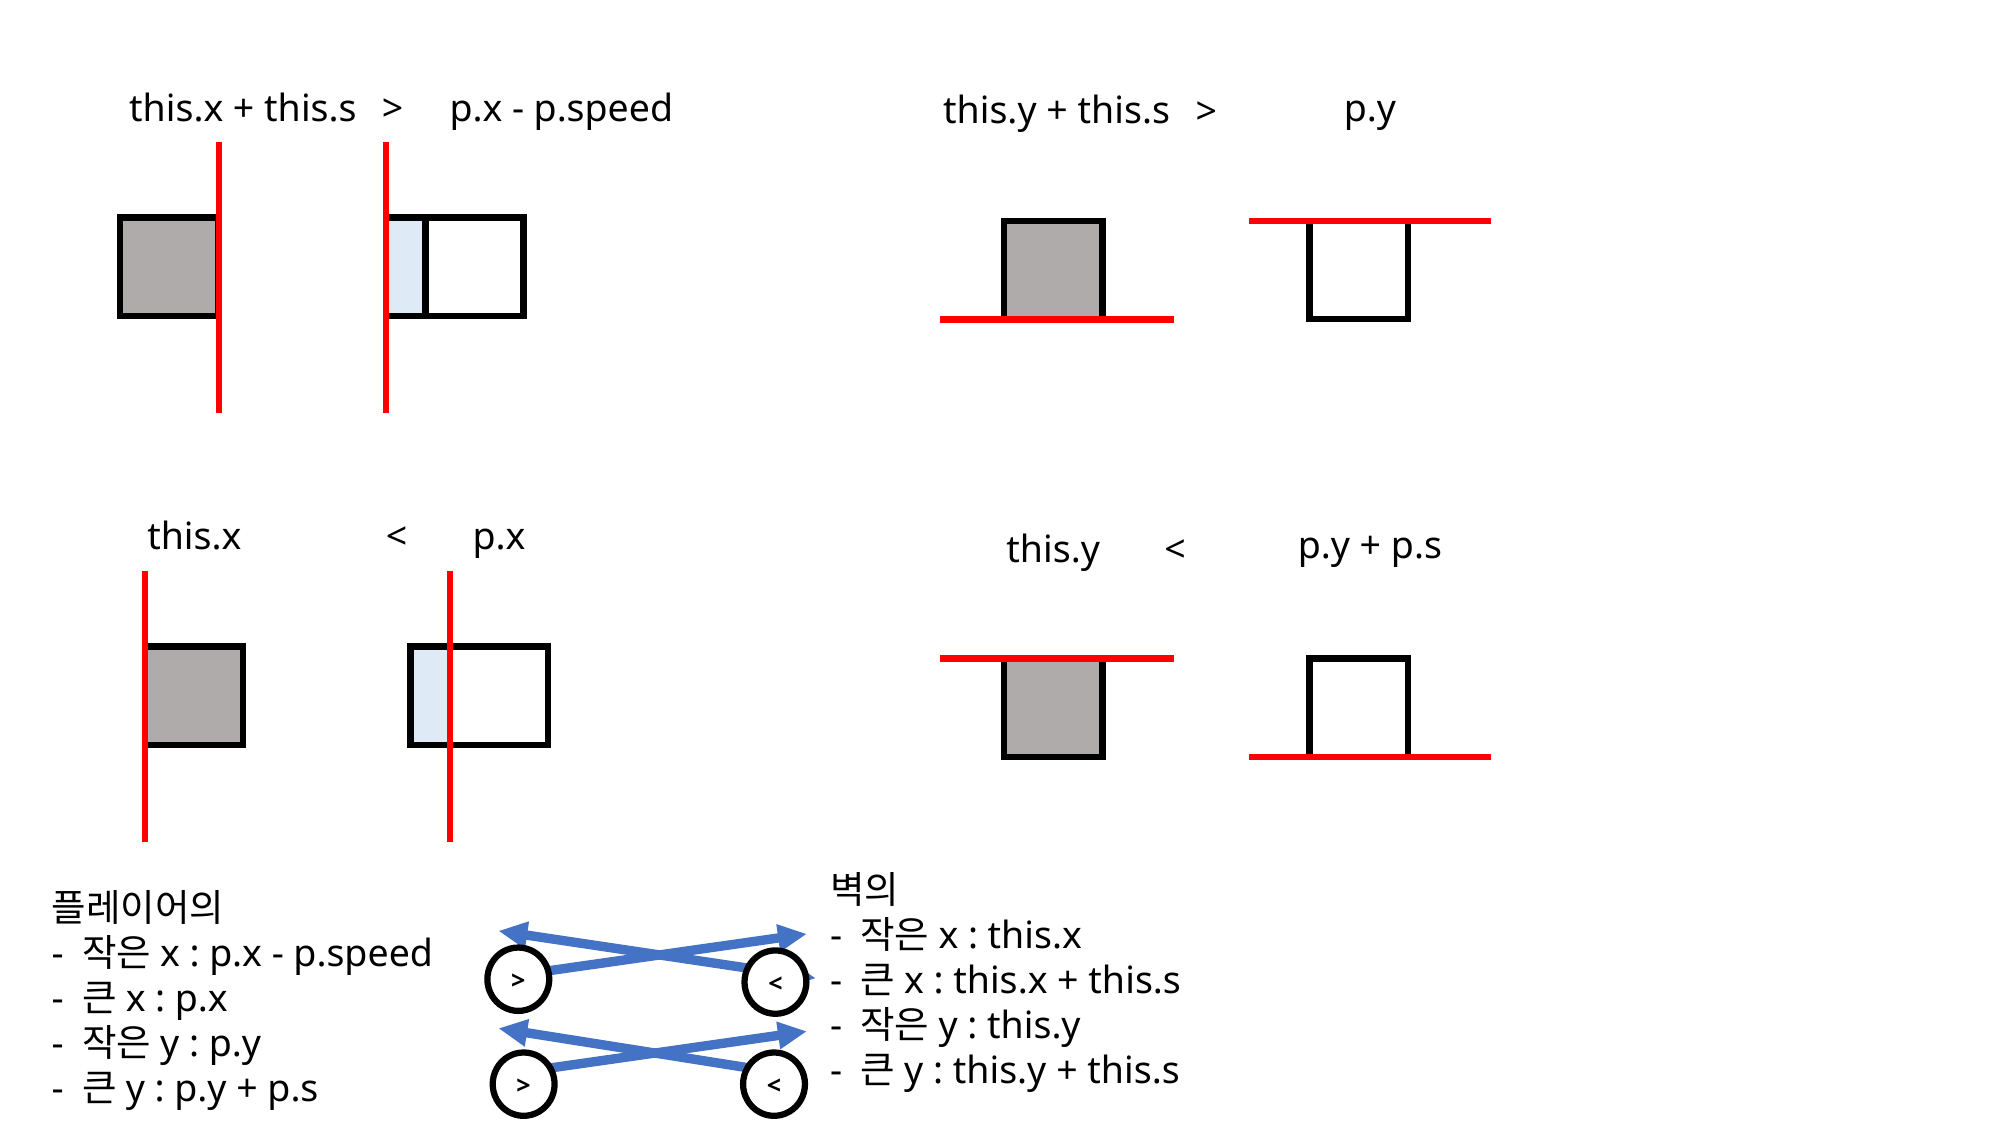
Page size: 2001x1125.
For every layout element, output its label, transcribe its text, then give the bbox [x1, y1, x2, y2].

text_box p.x - p.speed [434, 76, 689, 136]
text_box this.y + this.s [928, 78, 1186, 139]
text_box [389, 217, 426, 317]
text_box [453, 645, 549, 746]
text_box [1003, 662, 1103, 758]
text_box [1308, 658, 1409, 754]
text_box > [487, 954, 550, 1011]
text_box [499, 933, 807, 978]
text_box [1003, 220, 1103, 316]
text_box [409, 645, 447, 746]
text_box > [367, 76, 421, 136]
text_box < [743, 1077, 805, 1116]
text_box [119, 217, 216, 317]
text_box p.y [1329, 76, 1412, 136]
text_box > [1180, 79, 1235, 140]
text_box this.y [991, 517, 1116, 577]
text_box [499, 1031, 807, 1076]
text_box [426, 217, 525, 317]
text_box this.x [132, 505, 257, 565]
text_box p.x [457, 505, 541, 565]
text_box < [744, 980, 807, 1014]
text_box < [371, 505, 425, 565]
text_box 플레이어의 - 작은x : p.x - p.speed - 큰x : p.x - 작은y : p.y - 큰y : p.y + p.s [36, 876, 449, 1117]
text_box p.y + p.s [1283, 513, 1458, 574]
text_box this.x + this.s [114, 76, 367, 136]
text_box 벽의 - 작은x : this.x - 큰x : this.x + this.s - 작은y : this.y - 큰y : this.y + this.s [815, 858, 1197, 1099]
text_box [1308, 224, 1409, 320]
text_box > [492, 1064, 555, 1116]
text_box [148, 645, 244, 746]
text_box < [1149, 517, 1204, 577]
